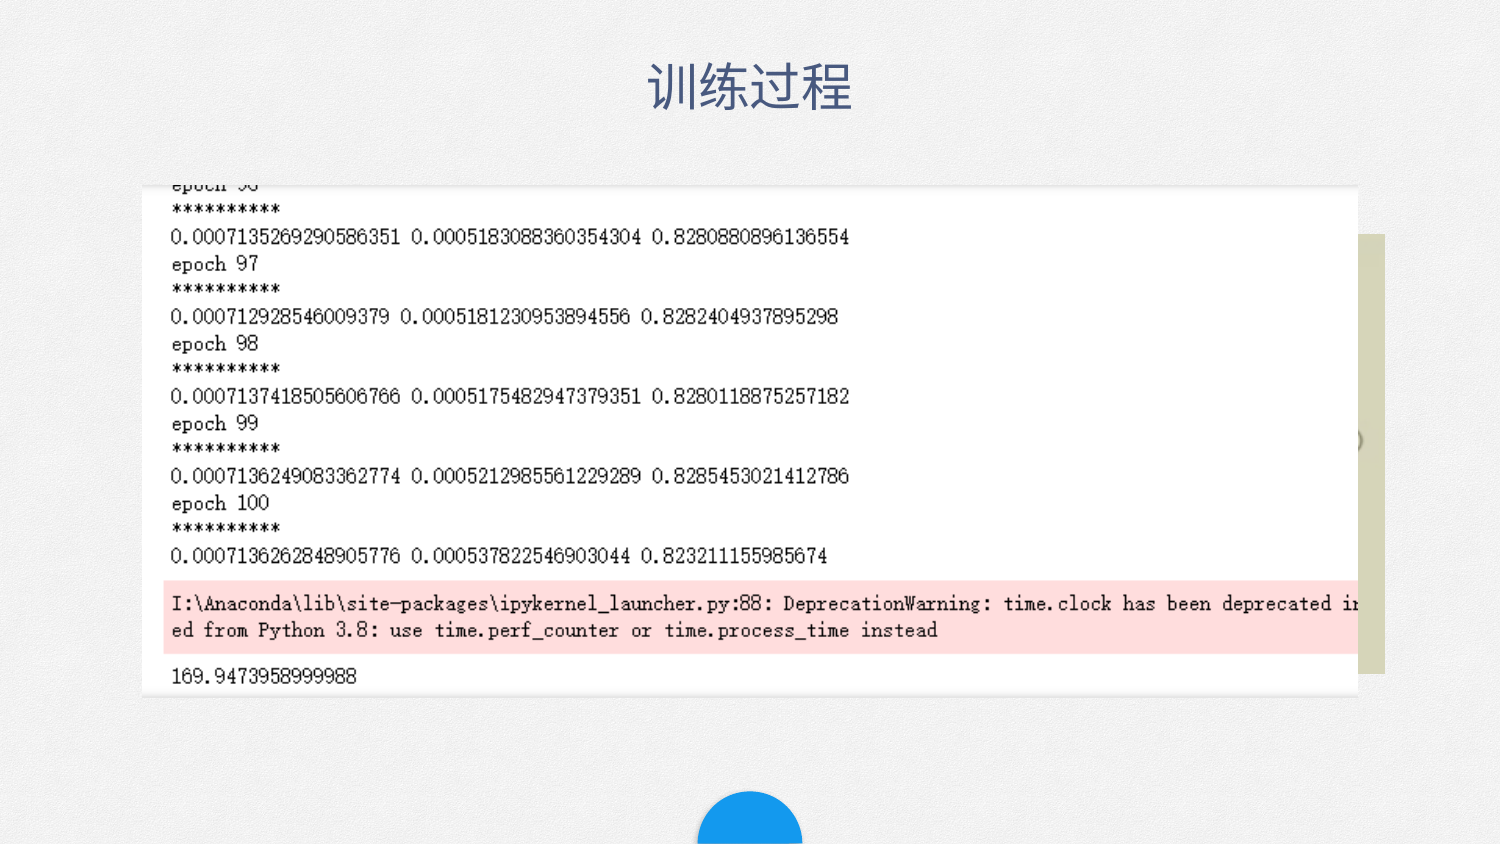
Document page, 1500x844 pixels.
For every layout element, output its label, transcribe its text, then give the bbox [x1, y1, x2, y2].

title 训练过程 [75, 46, 1425, 188]
picture [0, 0, 1500, 844]
